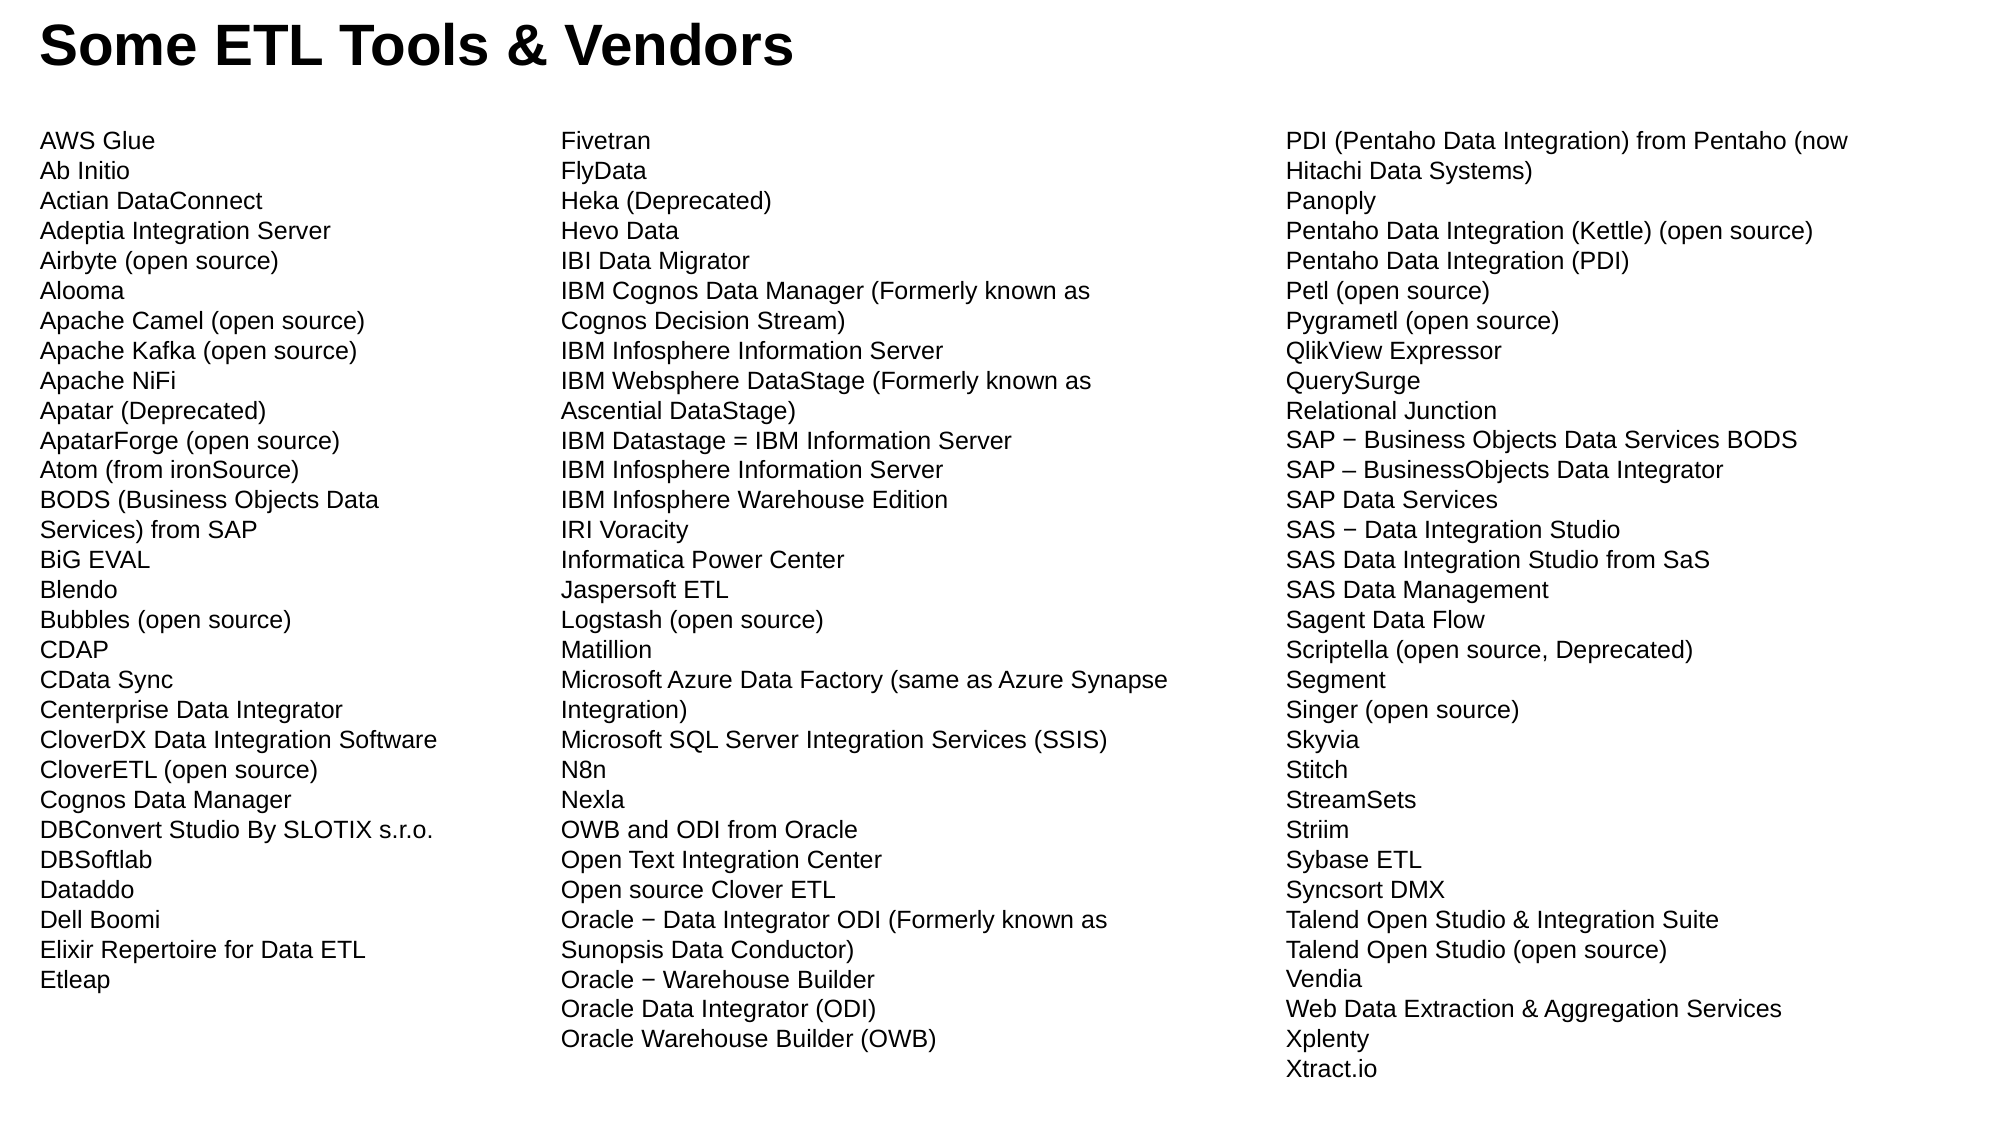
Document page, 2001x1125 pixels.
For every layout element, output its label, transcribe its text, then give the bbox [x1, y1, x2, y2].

text_box Some ETL Tools & Vendors [24, 0, 1050, 85]
text_box Fivetran FlyData Heka (Deprecated) Hevo Data IBI Data Migrator IBM Cognos Data Manager (Formerly known as Cognos Decision Stream) IBM Infosphere Information Server IBM Websphere DataStage (Formerly known as Ascential DataStage) IBM Datastage = IBM Information Server IBM Infosphere Information Server IBM Infosphere Warehouse Edition IRI Voracity Informatica Power Center Jaspersoft ETL Logstash (open source) Matillion Microsoft Azure Data Factory (same as Azure Synapse Integration) Microsoft SQL Server Integration Services (SSIS) N8n Nexla OWB and ODI from Oracle Open Text Integration Center Open source Clover ETL Oracle − Data Integrator ODI (Formerly known as Sunopsis Data Conductor) Oracle − Warehouse Builder Oracle Data Integrator (ODI) Oracle Warehouse Builder (OWB) [546, 117, 1191, 1061]
text_box PDI (Pentaho Data Integration) from Pentaho (now Hitachi Data Systems) Panoply Pentaho Data Integration (Kettle) (open source) Pentaho Data Integration (PDI) Petl (open source) Pygrametl (open source) QlikView Expressor QuerySurge Relational Junction SAP − Business Objects Data Services BODS SAP – BusinessObjects Data Integrator SAP Data Services SAS − Data Integration Studio SAS Data Integration Studio from SaS SAS Data Management Sagent Data Flow Scriptella (open source, Deprecated) Segment Singer (open source) Skyvia Stitch StreamSets Striim Sybase ETL Syncsort DMX Talend Open Studio & Integration Suite Talend Open Studio (open source) Vendia Web Data Extraction & Aggregation Services Xplenty Xtract.io [1271, 117, 1916, 1091]
text_box AWS Glue Ab Initio Actian DataConnect Adeptia Integration Server Airbyte (open source) Alooma Apache Camel (open source) Apache Kafka (open source) Apache NiFi Apatar (Deprecated) ApatarForge (open source) Atom (from ironSource) BODS (Business Objects Data Services) from SAP BiG EVAL Blendo Bubbles (open source) CDAP CData Sync Centerprise Data Integrator CloverDX Data Integration Software CloverETL (open source) Cognos Data Manager DBConvert Studio By SLOTIX s.r.o. DBSoftlab Dataddo Dell Boomi Elixir Repertoire for Data ETL Etleap [25, 117, 499, 1001]
